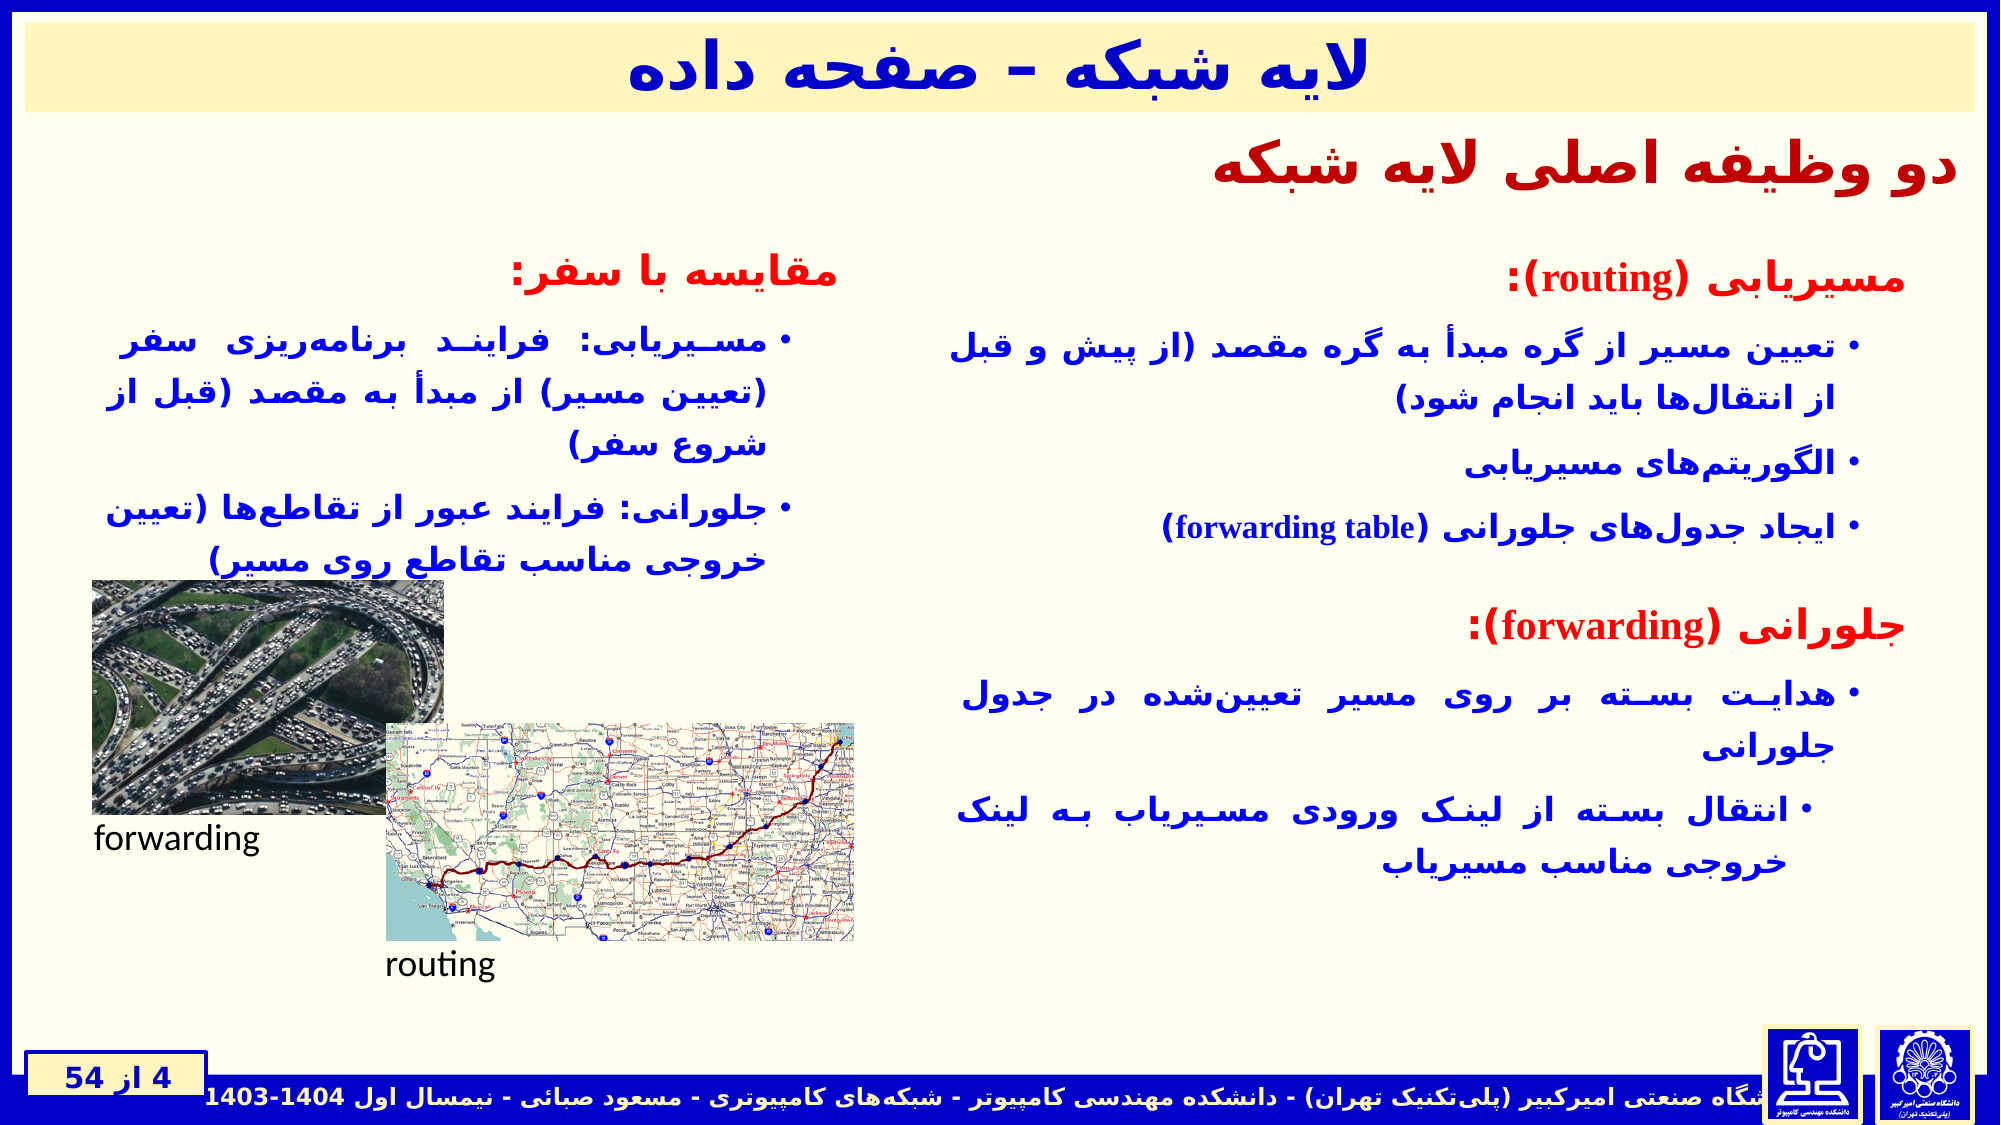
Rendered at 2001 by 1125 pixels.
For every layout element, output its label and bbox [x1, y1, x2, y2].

text_box [0, 0, 2000, 1125]
text_box [369, 723, 854, 993]
text_box [77, 580, 444, 867]
